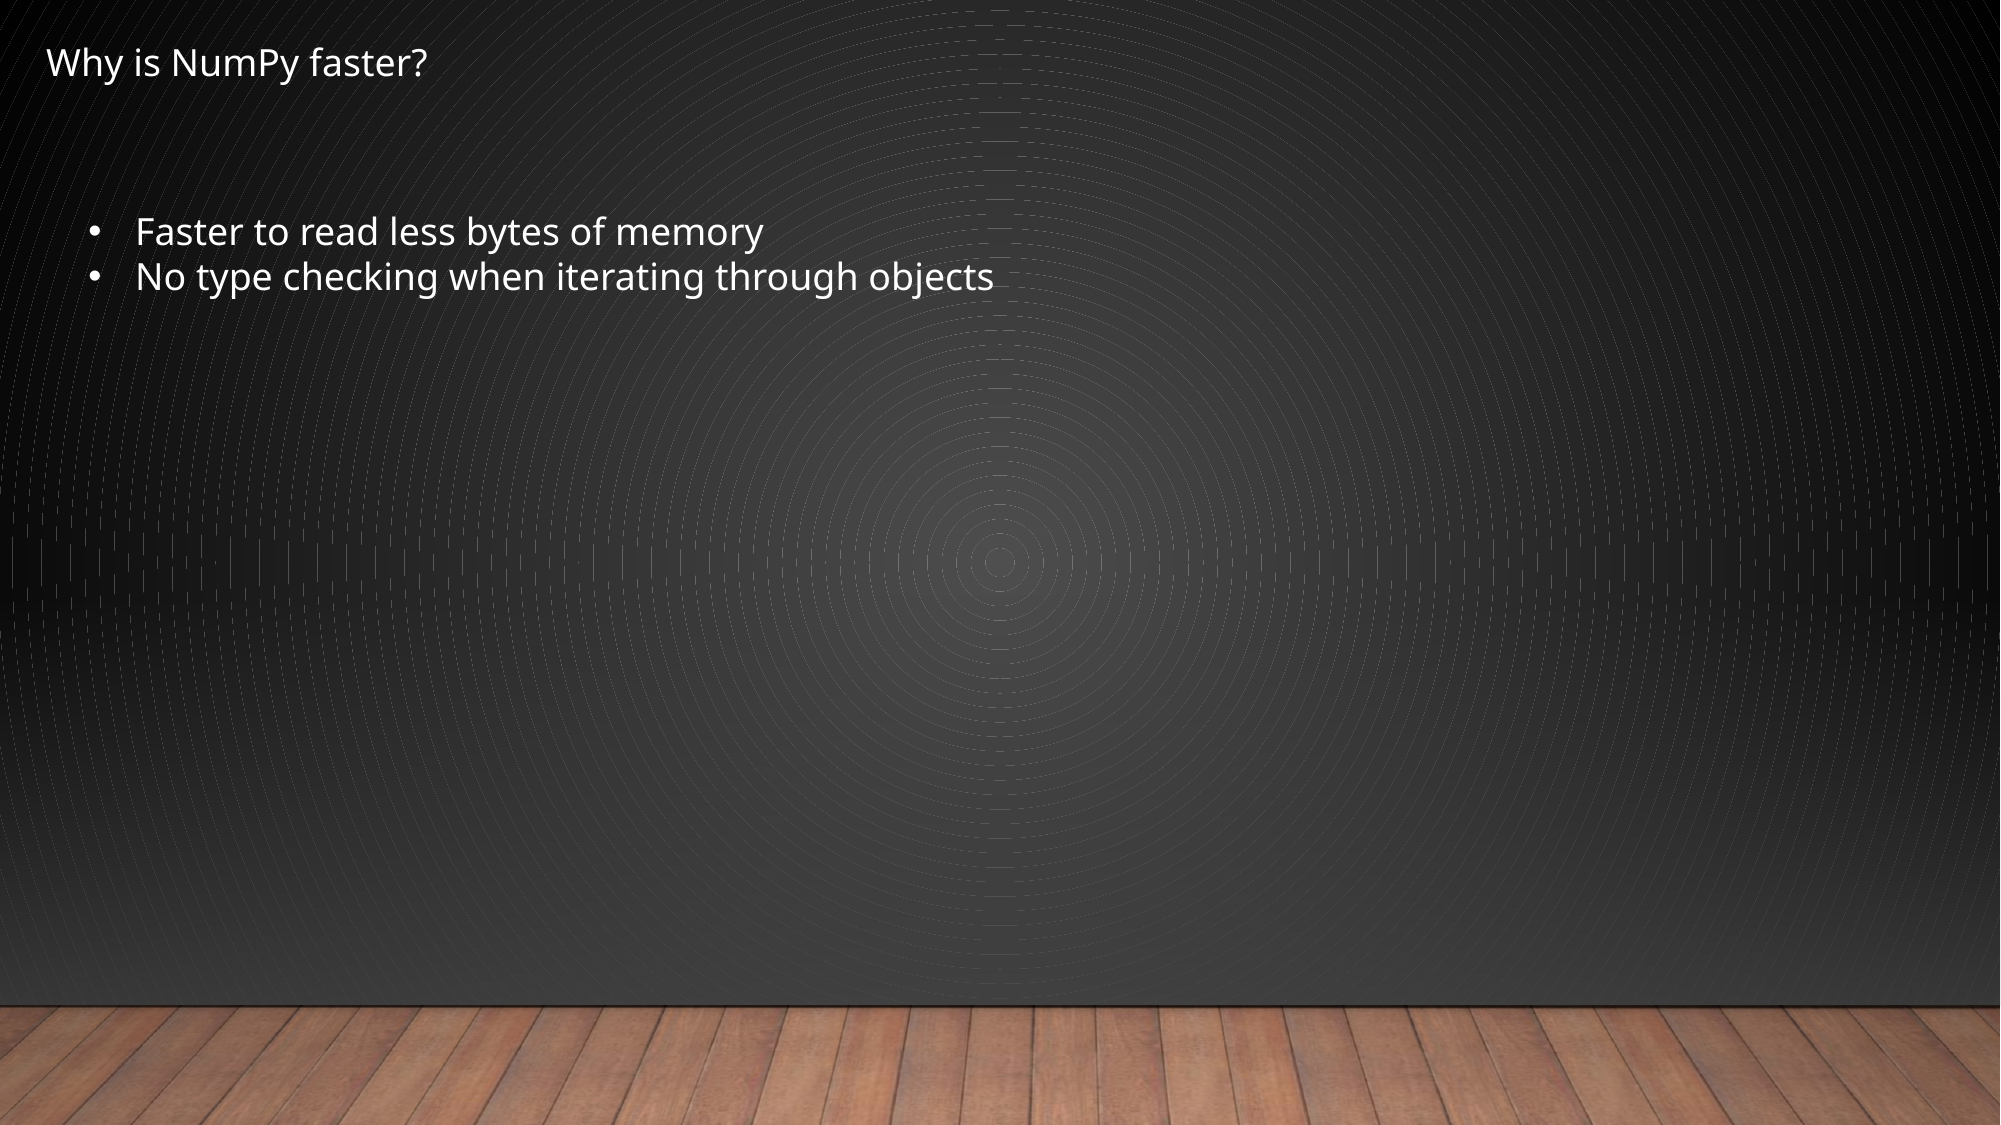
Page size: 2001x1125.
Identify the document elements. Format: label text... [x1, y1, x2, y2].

text_box Why is NumPy faster? [31, 31, 1033, 92]
picture [0, 1005, 2000, 1125]
text_box Faster to read less bytes of memory No type checking when iterating through objects [73, 201, 1011, 306]
